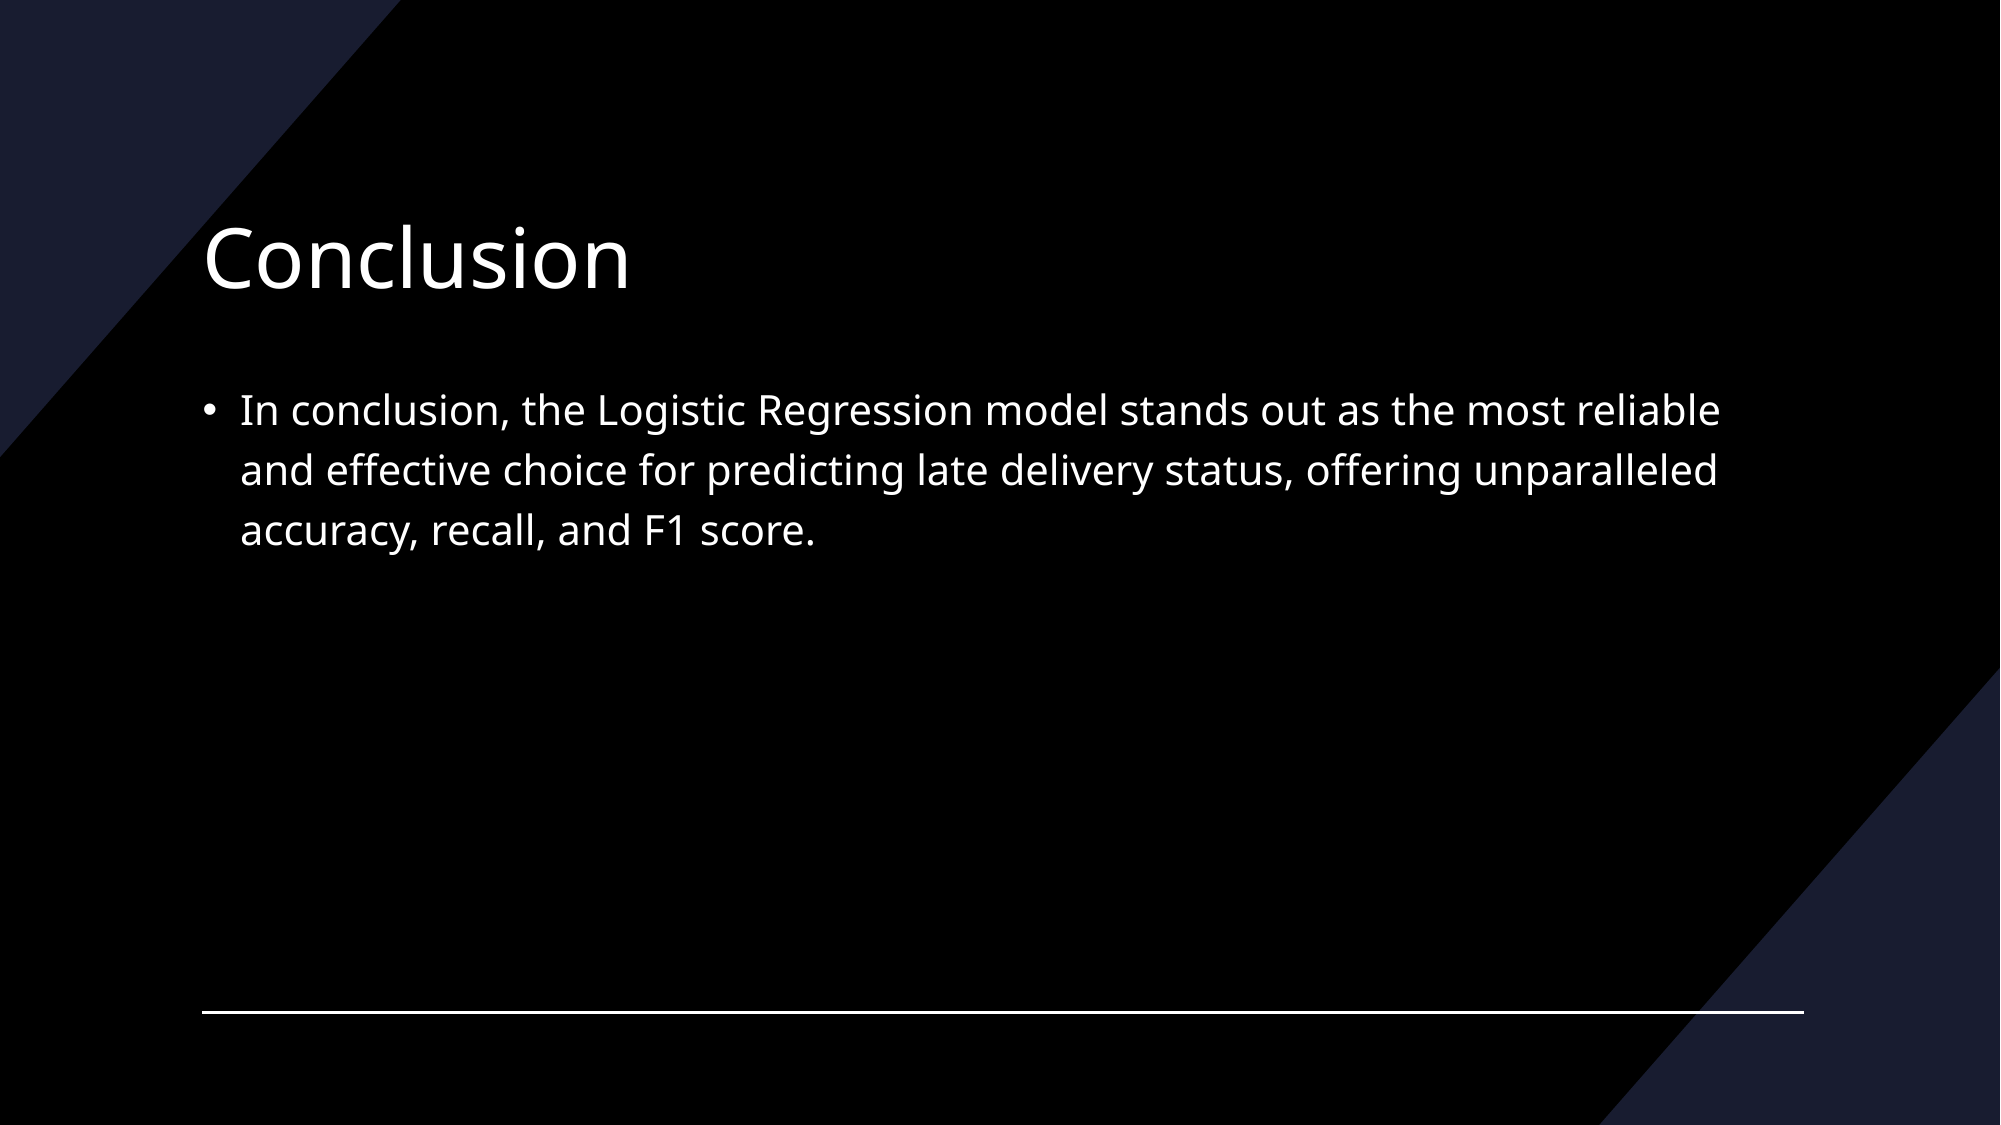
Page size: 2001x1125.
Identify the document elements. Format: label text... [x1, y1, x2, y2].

list In conclusion, the Logistic Regression model stands out as the most reliable and effective choice for predicting late delivery status, offering unparalleled accuracy, recall, and F1 score. [187, 366, 1813, 952]
title Conclusion [187, 143, 1813, 366]
